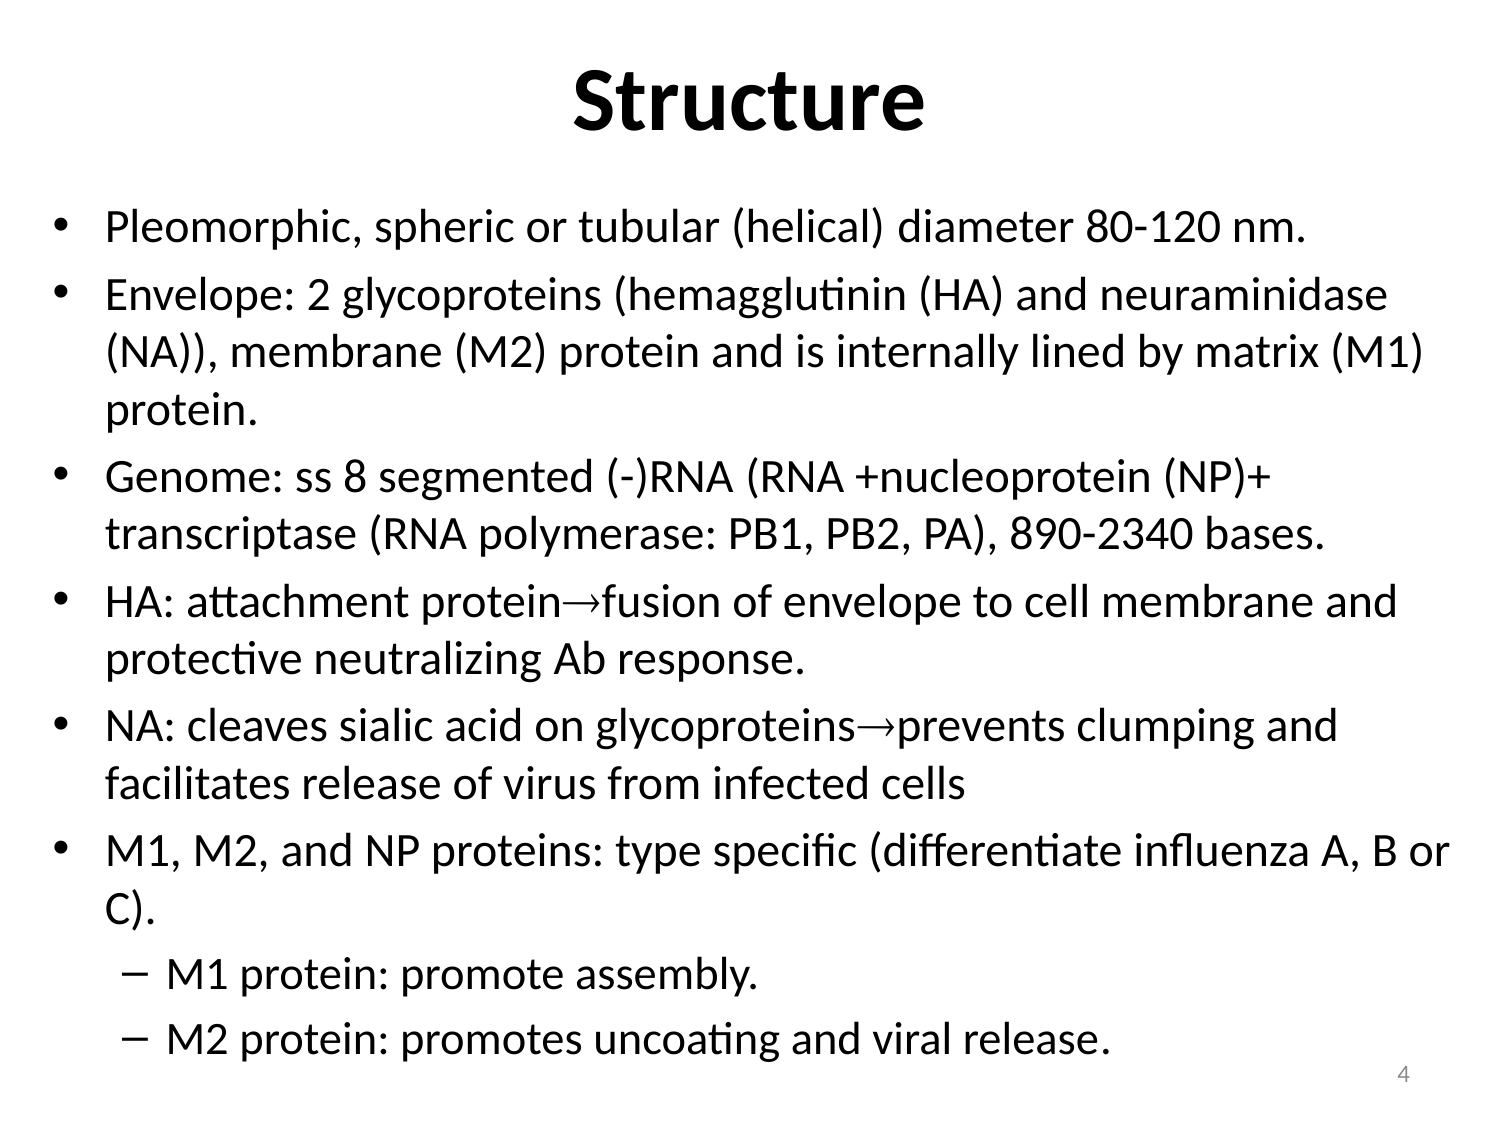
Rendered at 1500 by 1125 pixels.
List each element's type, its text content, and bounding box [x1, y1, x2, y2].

list Pleomorphic, spheric or tubular (helical) diameter 80-120 nm. Envelope: 2 glycoproteins (hemagglutinin (HA) and neuraminidase (NA)), membrane (M2) protein and is internally lined by matrix (M1) protein. Genome: ss 8 segmented (-)RNA (RNA +nucleoprotein (NP)+ transcriptase (RNA polymerase: PB1, PB2, PA), 890-2340 bases. HA: attachment proteinfusion of envelope to cell membrane and protective neutralizing Ab response. NA: cleaves sialic acid on glycoproteinsprevents clumping and facilitates release of virus from infected cells M1, M2, and NP proteins: type specific (differentiate influenza A, B or C). M1 protein: promote assembly. M2 protein: promotes uncoating and viral release. [37, 187, 1475, 1088]
slide_number 4 [1074, 1042, 1425, 1103]
title Structure [75, 0, 1425, 187]
